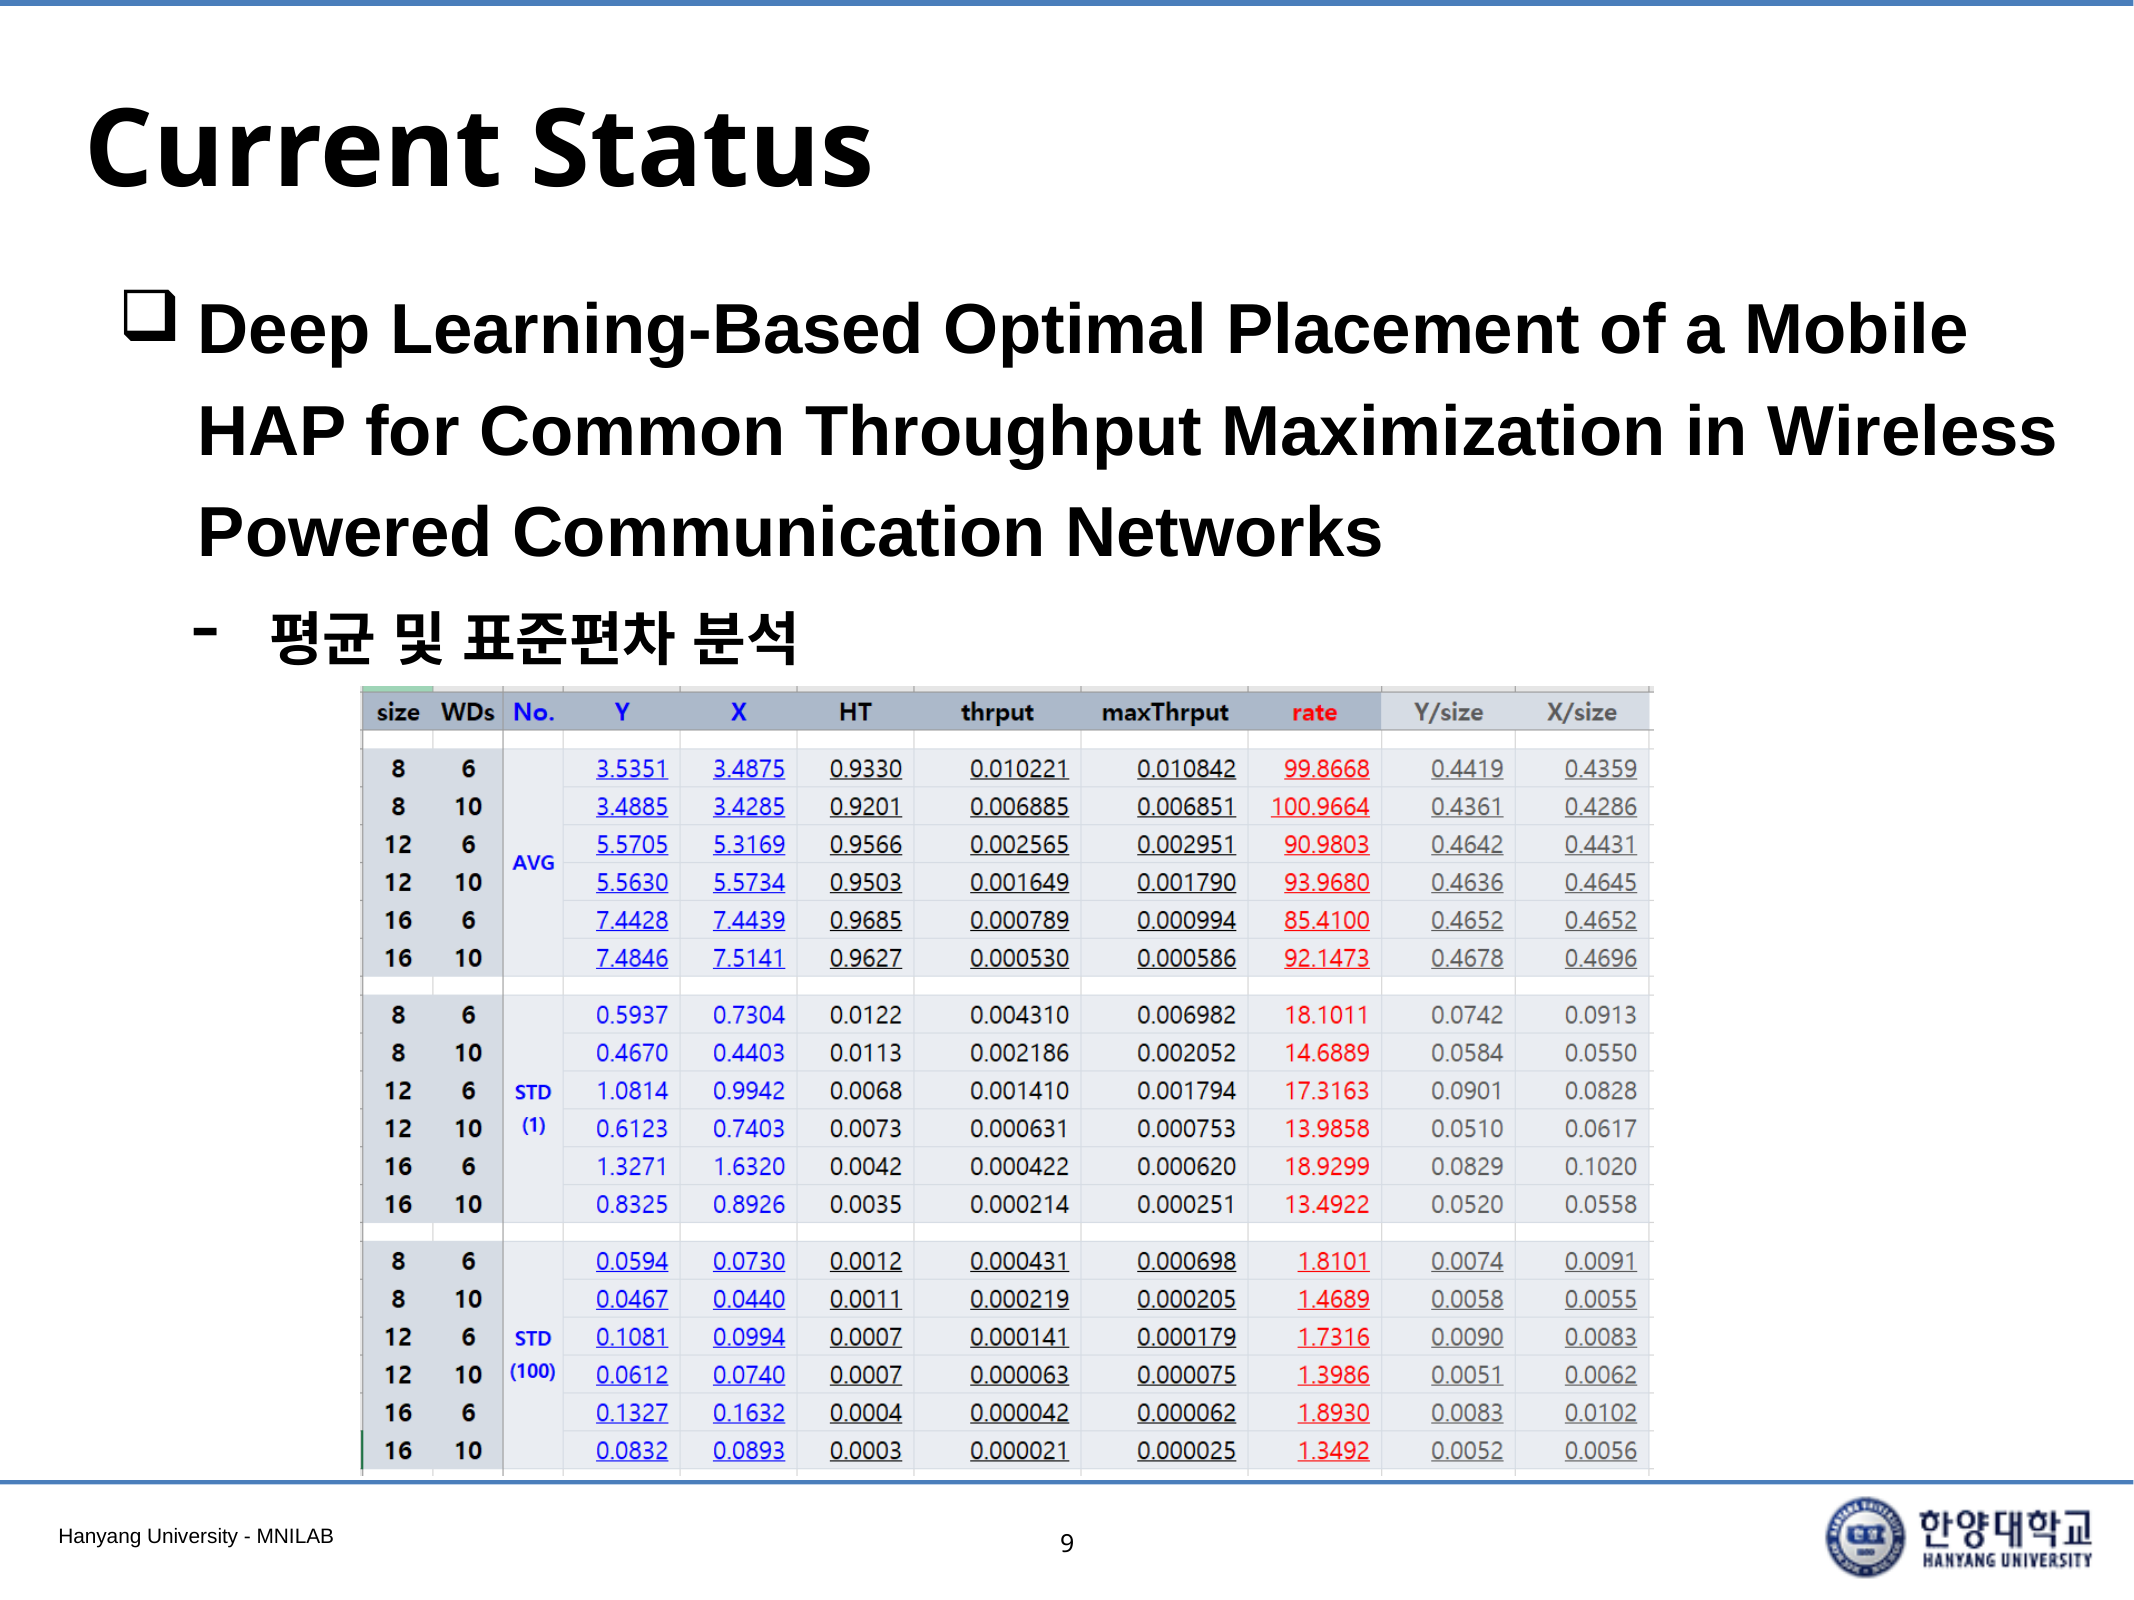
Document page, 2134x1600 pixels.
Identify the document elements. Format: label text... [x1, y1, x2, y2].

picture [359, 686, 1654, 1477]
slide_number 9 [1037, 1518, 1098, 1567]
title Current Status [75, 41, 2058, 245]
list Deep Learning-Based Optimal Placement of a Mobile HAP for Common Throughput Maximization in Wireless Powered Communication Networks 평균 및 표준편차 분석 [109, 256, 2113, 703]
picture [1797, 1495, 2128, 1581]
